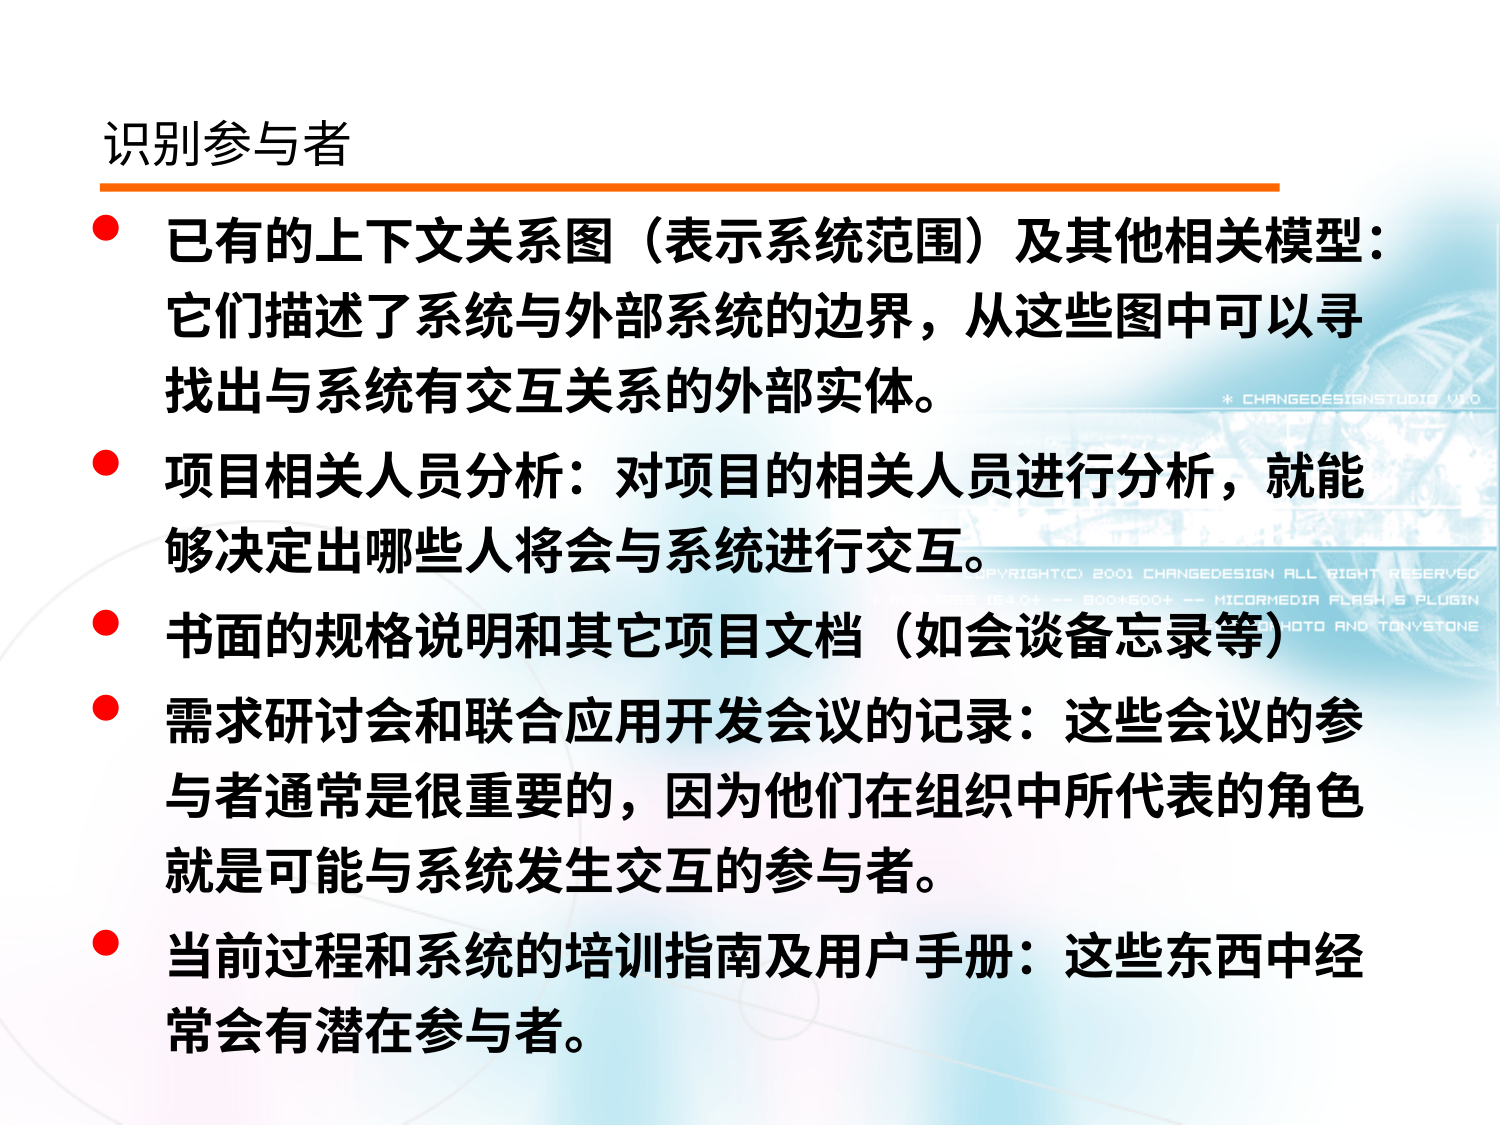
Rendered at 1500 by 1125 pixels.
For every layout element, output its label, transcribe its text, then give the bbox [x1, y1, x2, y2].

text_box 识别参与者 [87, 87, 987, 181]
text_box 已有的上下文关系图（表示系统范围）及其他相关模型：它们描述了系统与外部系统的边界，从这些图中可以寻找出与系统有交互关系的外部实体。 项目相关人员分析：对项目的相关人员进行分析，就能够决定出哪些人将会与系统进行交互。 书面的规格说明和其它项目文档（如会谈备忘录等） 需求研讨会和联合应用开发会议的记录：这些会议的参与者通常是很重要的，因为他们在组织中所代表的角色就是可能与系统发生交互的参与者。 当前过程和系统的培训指南及用户手册：这些东西中经常会有潜在参与者。 [74, 187, 1425, 1075]
picture [0, 0, 1500, 1125]
